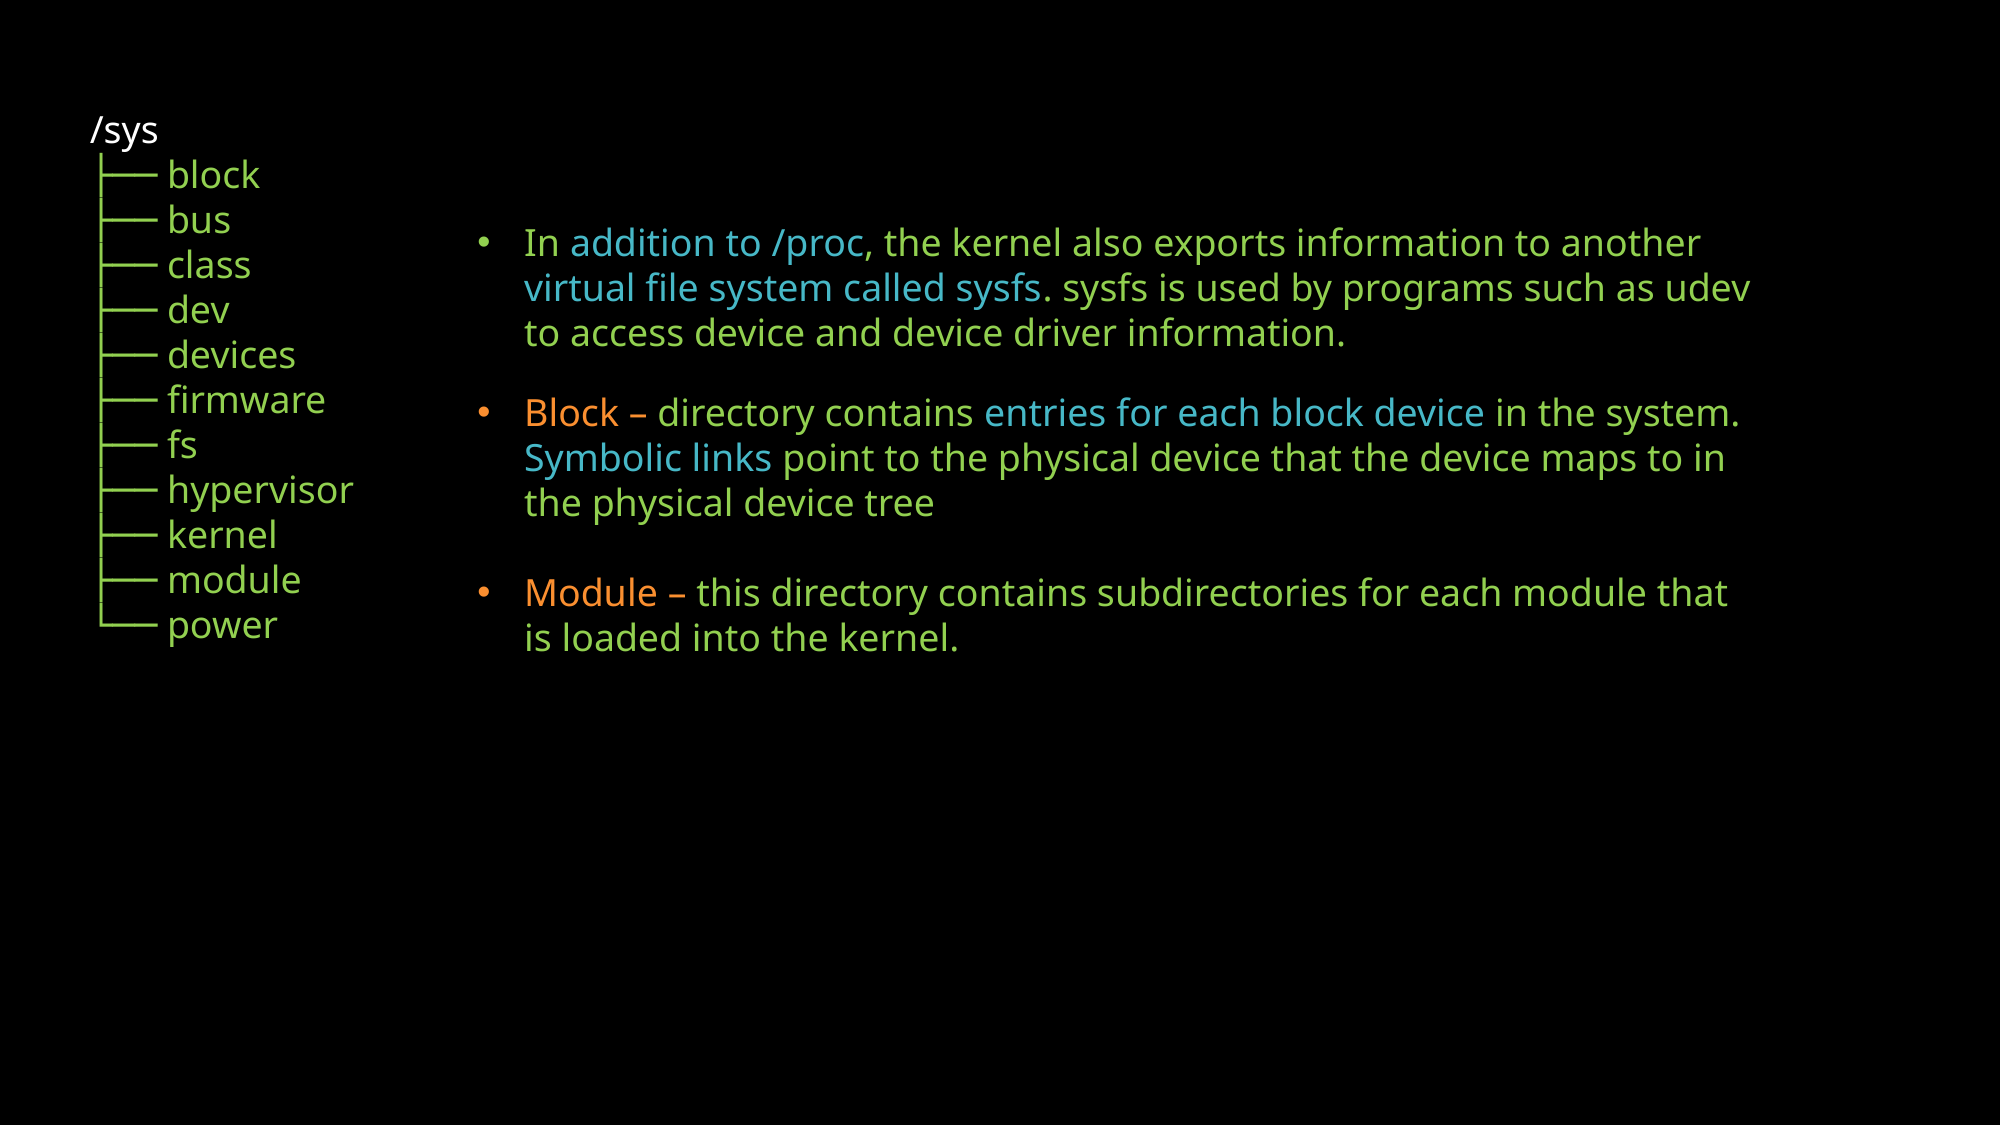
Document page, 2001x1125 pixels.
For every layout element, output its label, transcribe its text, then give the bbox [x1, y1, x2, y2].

text_box /sys ├── block ├── bus ├── class ├── dev ├── devices ├── firmware ├── fs ├── hypervisor ├── kernel ├── module └── power [75, 98, 400, 834]
text_box Block – directory contains entries for each block device in the system. Symbolic links point to the physical device that the device maps to in the physical device tree Module – this directory contains subdirectories for each module that is loaded into the kernel. [462, 381, 1775, 712]
text_box In addition to /proc, the kernel also exports information to another virtual file system called sysfs. sysfs is used by programs such as udev to access device and device driver information. [462, 211, 1775, 362]
